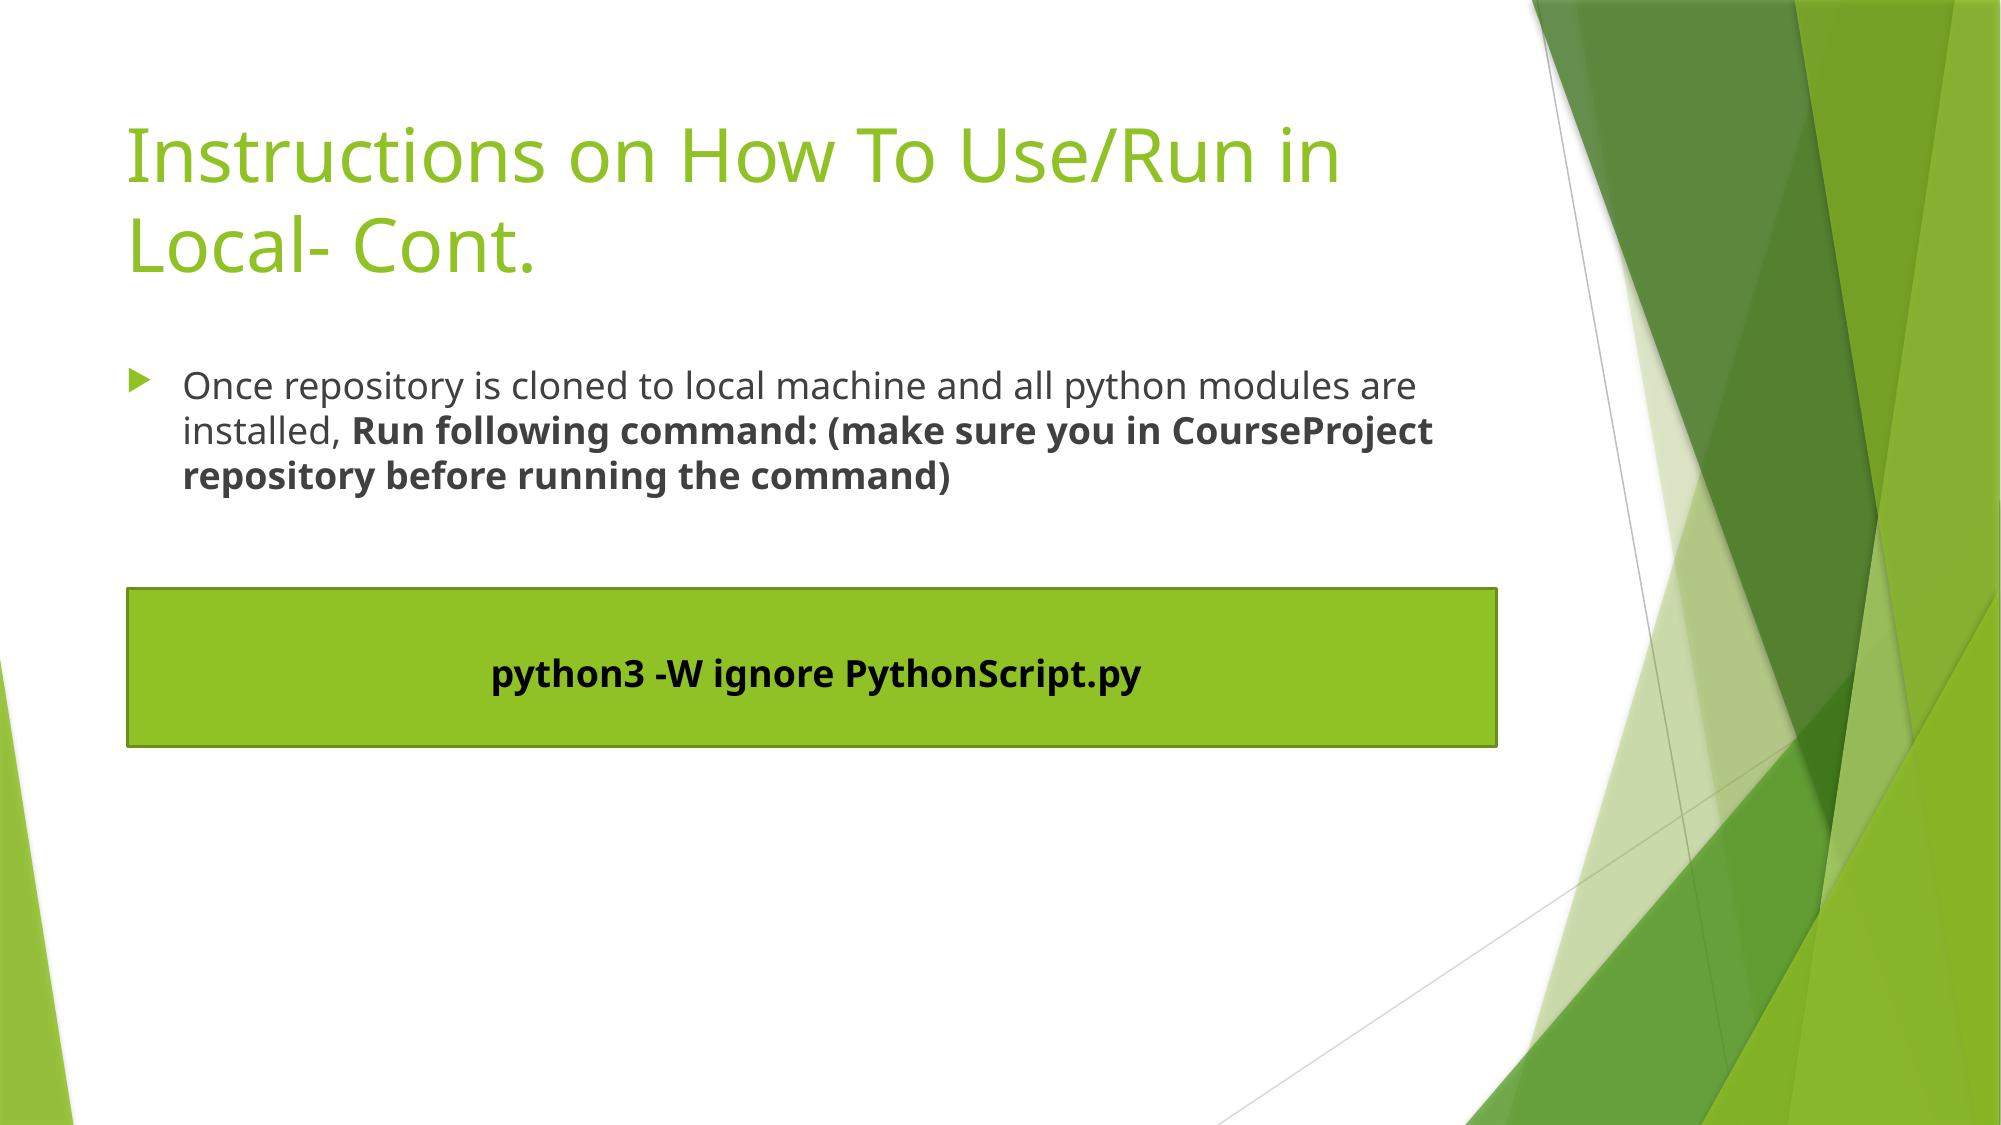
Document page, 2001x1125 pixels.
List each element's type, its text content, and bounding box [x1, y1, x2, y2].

title Instructions on How To Use/Run in Local- Cont. [111, 99, 1522, 317]
list Once repository is cloned to local machine and all python modules are installed, Run following command: (make sure you in CourseProject repository before running the command) python3 -W ignore PythonScript.py [111, 354, 1522, 1025]
